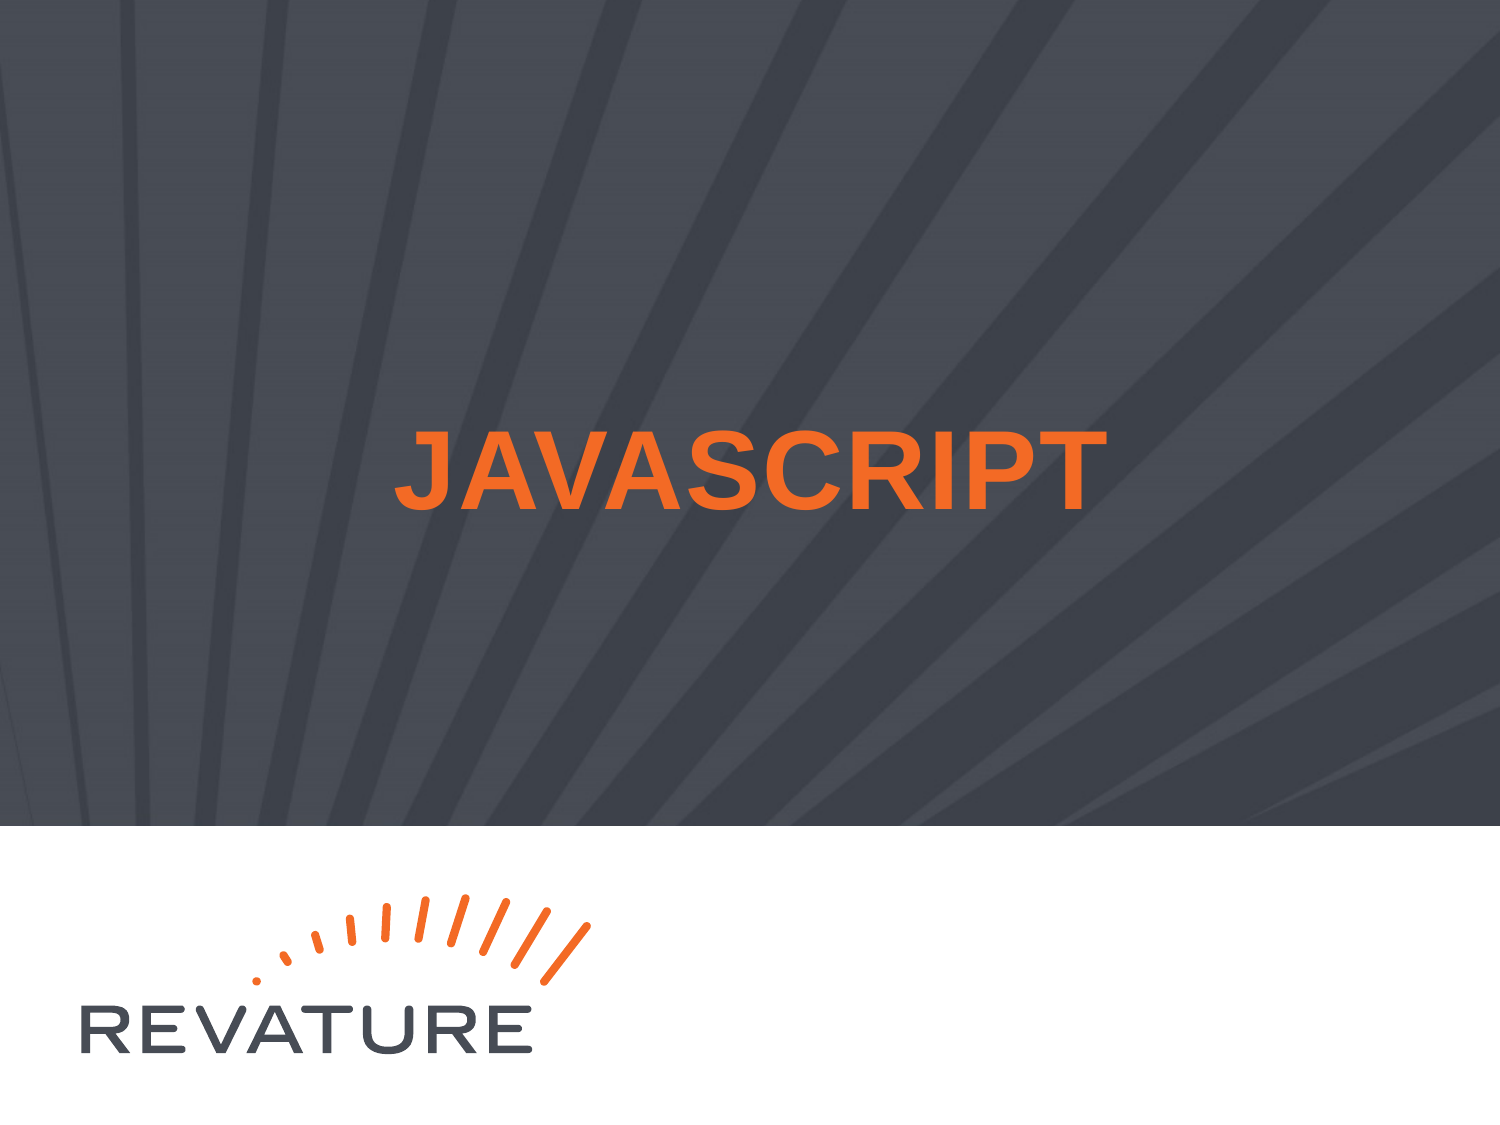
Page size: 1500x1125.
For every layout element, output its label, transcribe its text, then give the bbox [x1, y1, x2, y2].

title JAVASCRIPT [81, 52, 1422, 539]
picture [0, 0, 1500, 826]
